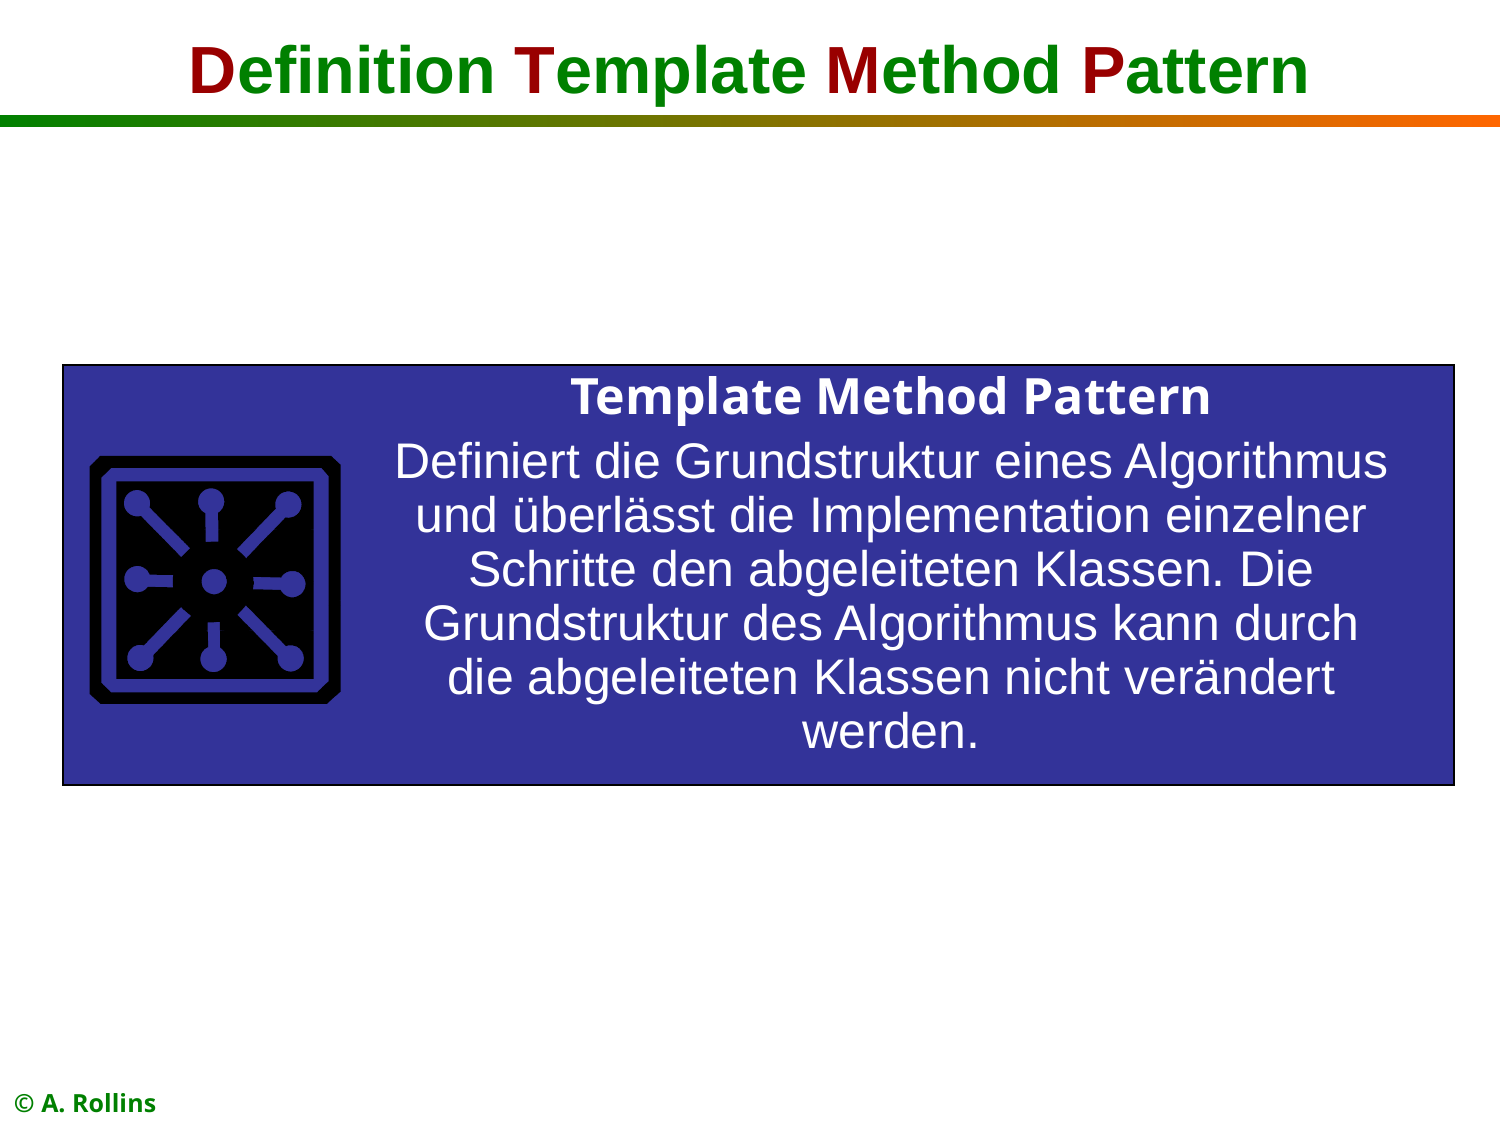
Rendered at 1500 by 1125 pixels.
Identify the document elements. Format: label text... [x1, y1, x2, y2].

picture [89, 455, 341, 705]
title Definition Template Method Pattern [0, 8, 1500, 125]
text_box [62, 363, 1455, 786]
